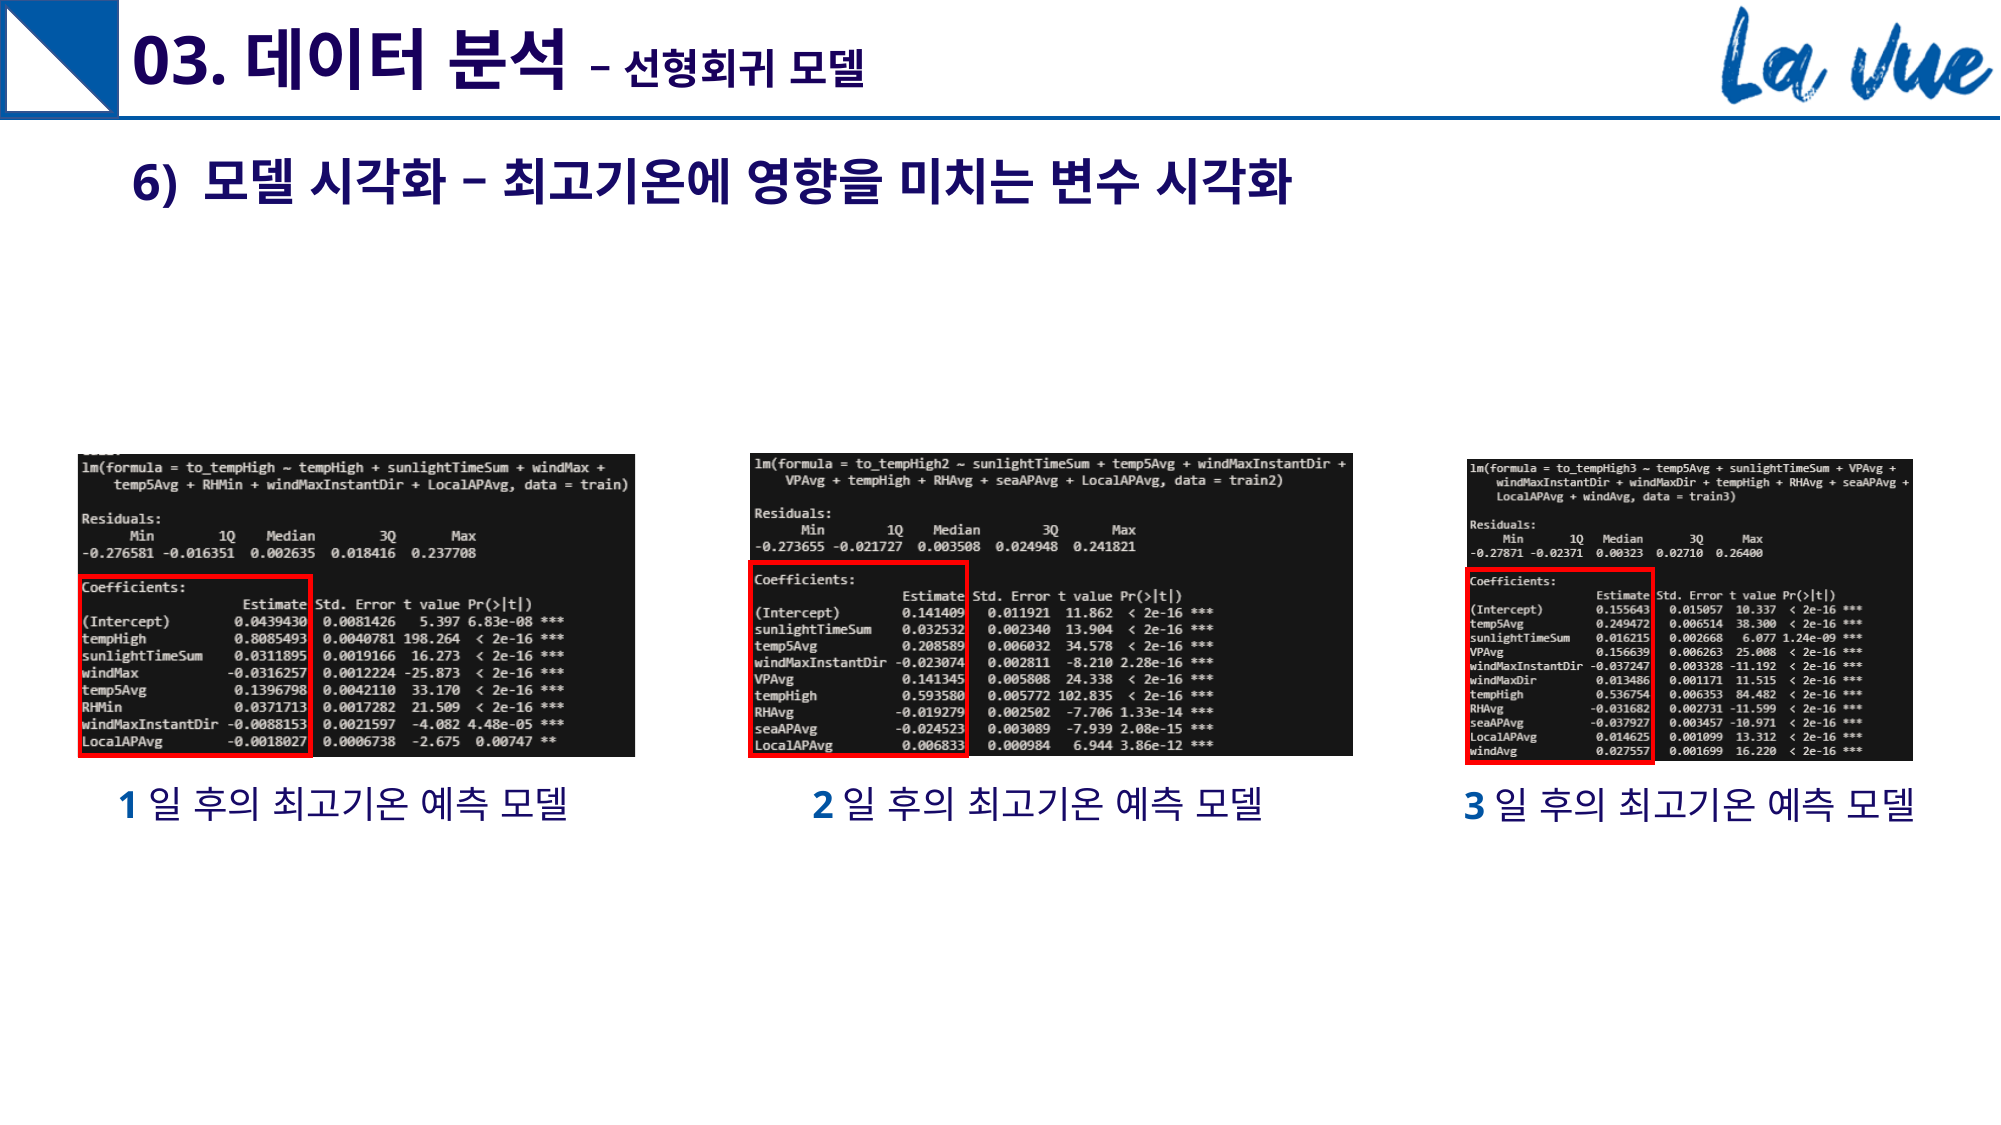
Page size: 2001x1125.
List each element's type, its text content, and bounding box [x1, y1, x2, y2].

text_box 03.데이터 분석 – 선형회귀 모델 [119, 11, 989, 106]
text_box 1일 후의 최고기온 예측 모델 [80, 773, 608, 833]
text_box 6) 모델 시각화 – 최고기온에 영향을 미치는 변수 시각화 [118, 143, 1538, 219]
picture [77, 454, 636, 757]
picture [1713, 0, 2000, 113]
picture [750, 453, 1353, 756]
text_box 3일 후의 최고기온 예측 모델 [1426, 774, 1954, 834]
picture [1467, 459, 1913, 761]
text_box 2일 후의 최고기온 예측 모델 [774, 773, 1302, 833]
text_box [0, 0, 119, 118]
